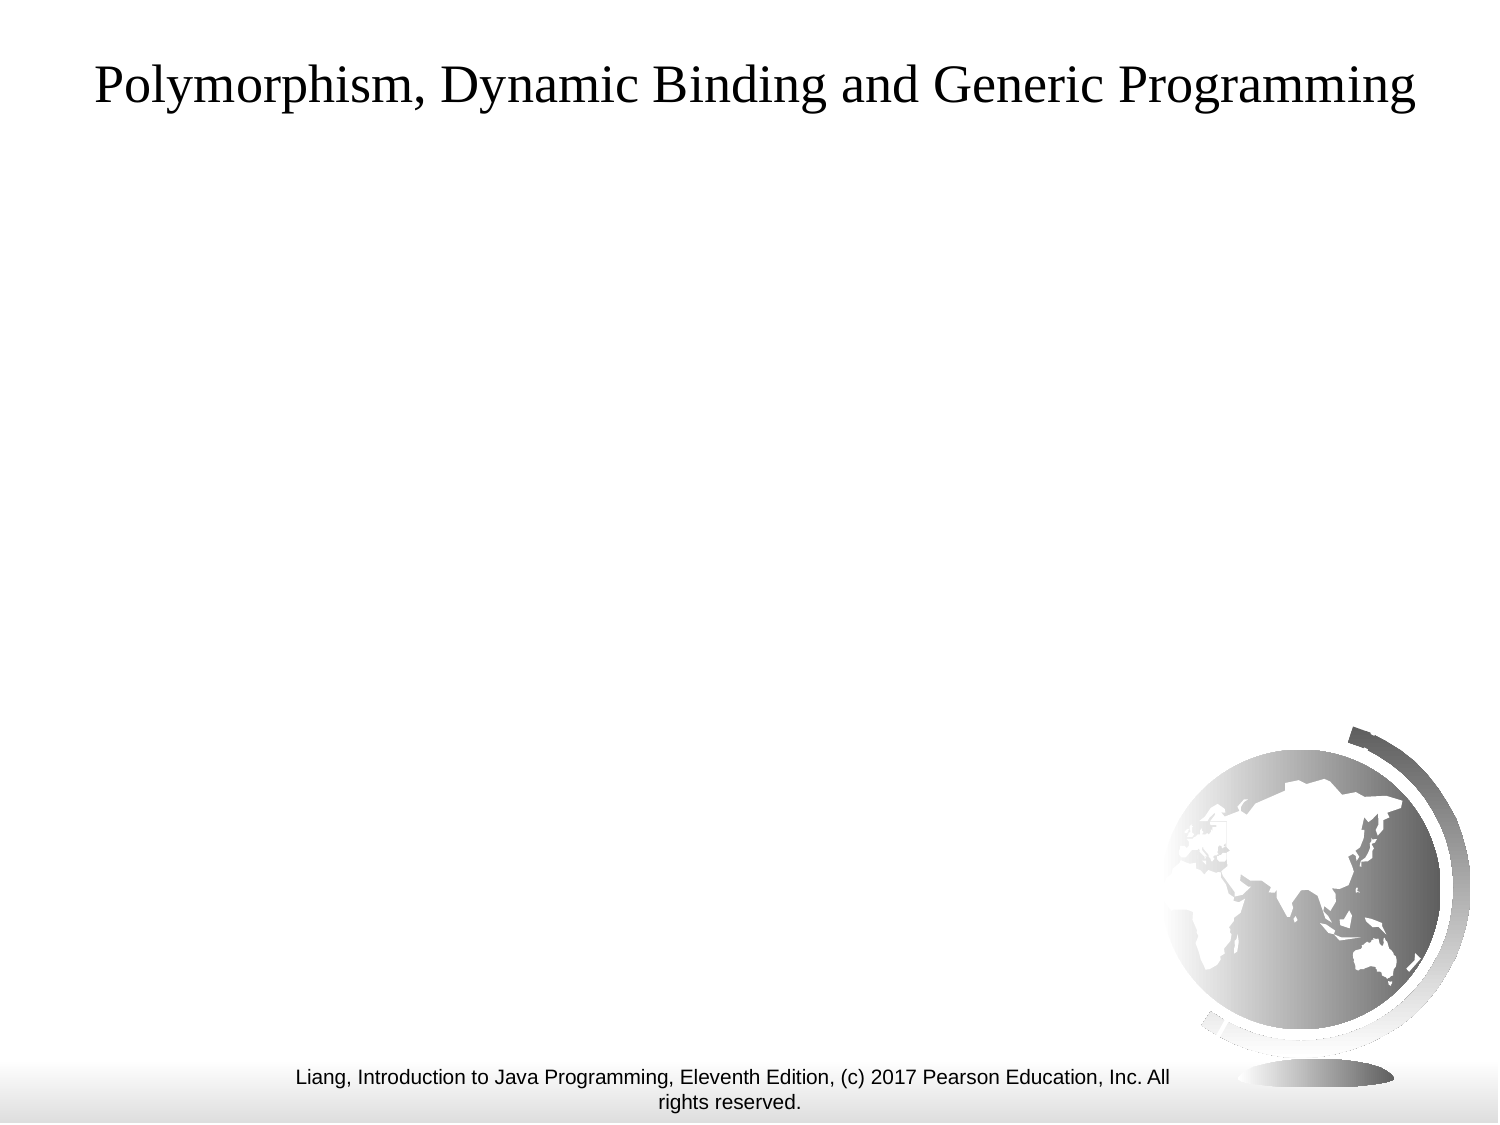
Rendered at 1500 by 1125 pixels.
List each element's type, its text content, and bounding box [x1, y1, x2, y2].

text_box Polymorphism, Dynamic Binding and Generic Programming [37, 24, 1475, 138]
